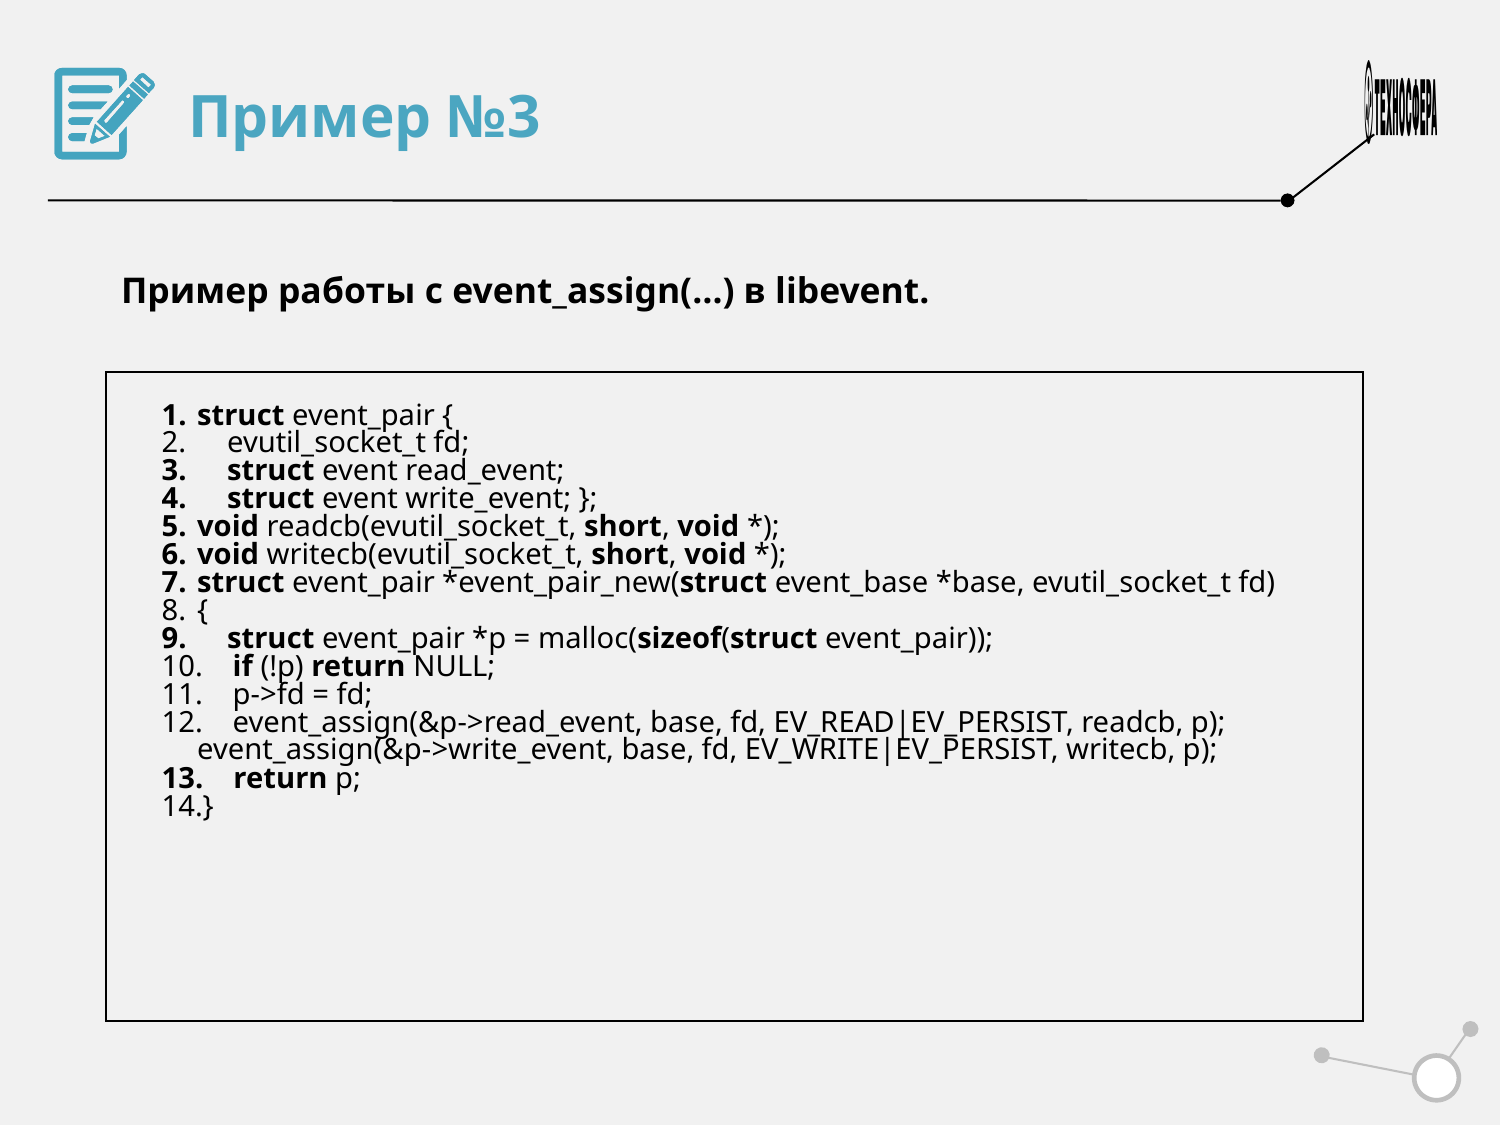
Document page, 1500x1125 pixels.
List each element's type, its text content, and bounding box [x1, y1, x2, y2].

text_box Пример работы с event_assign(…) в libevent. [106, 241, 1363, 342]
text_box Пример №3 [173, 42, 1281, 185]
text_box struct event_pair { evutil_socket_t fd; struct event read_event; struct event write_event; }; void readcb(evutil_socket_t, short, void *); void writecb(evutil_socket_t, short, void *); struct event_pair *event_pair_new(struct event_base *base, evutil_socket_t fd) { struct event_pair *p = malloc(sizeof(struct event_pair)); if (!p) return NULL; p->fd = fd; event_assign(&p->read_event, base, fd, EV_READ|EV_PERSIST, readcb, p); event_assign(&p->write_event, base, fd, EV_WRITE|EV_PERSIST, writecb, p); return p; } [146, 395, 1338, 1000]
picture [1363, 23, 1442, 185]
text_box [1404, 1047, 1468, 1108]
